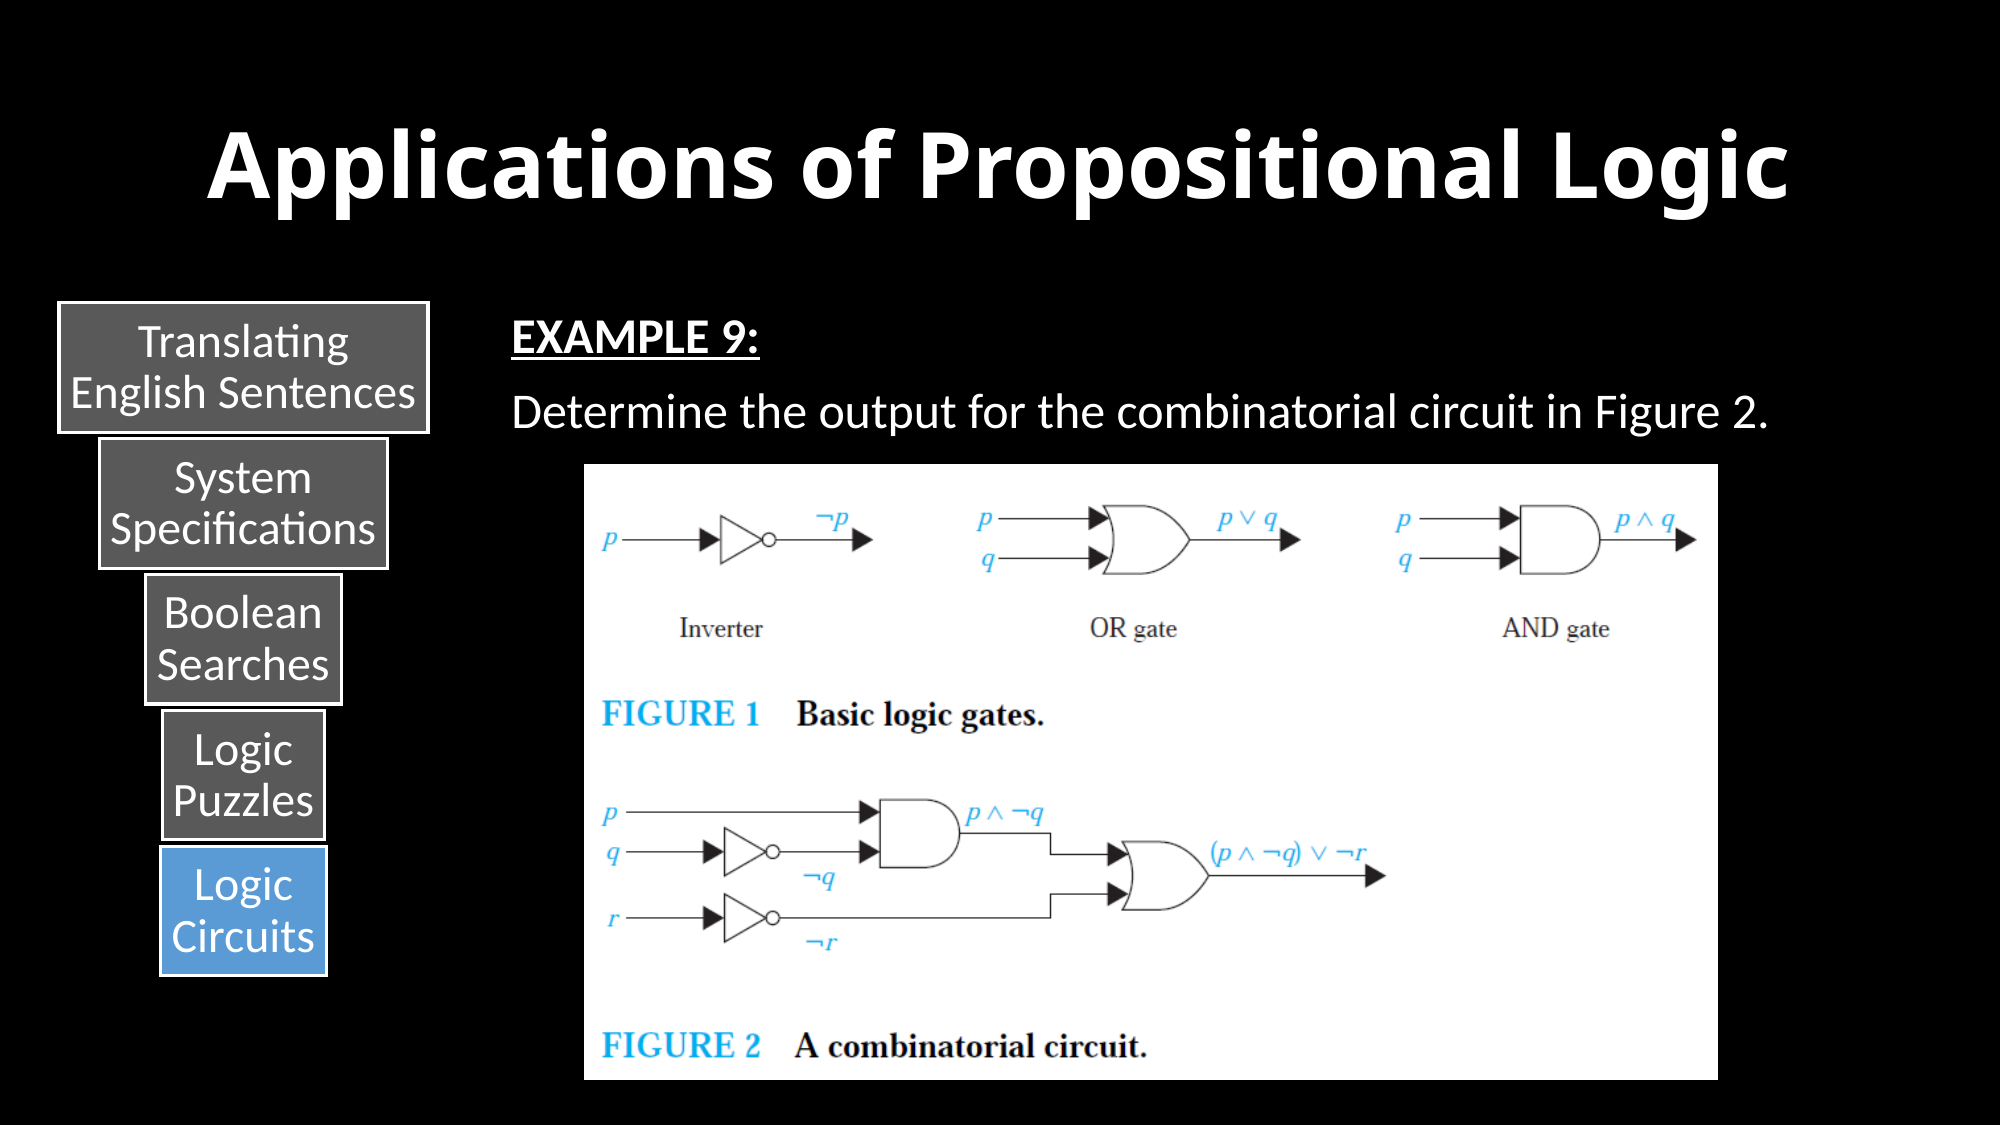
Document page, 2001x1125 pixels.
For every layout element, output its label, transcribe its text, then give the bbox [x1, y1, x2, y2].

picture [583, 464, 1718, 1080]
text_box EXAMPLE 9: Determine the output for the combinatorial circuit in Figure 2. [496, 302, 1944, 1017]
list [56, 302, 431, 977]
title Applications of Propositional Logic [137, 59, 1863, 278]
